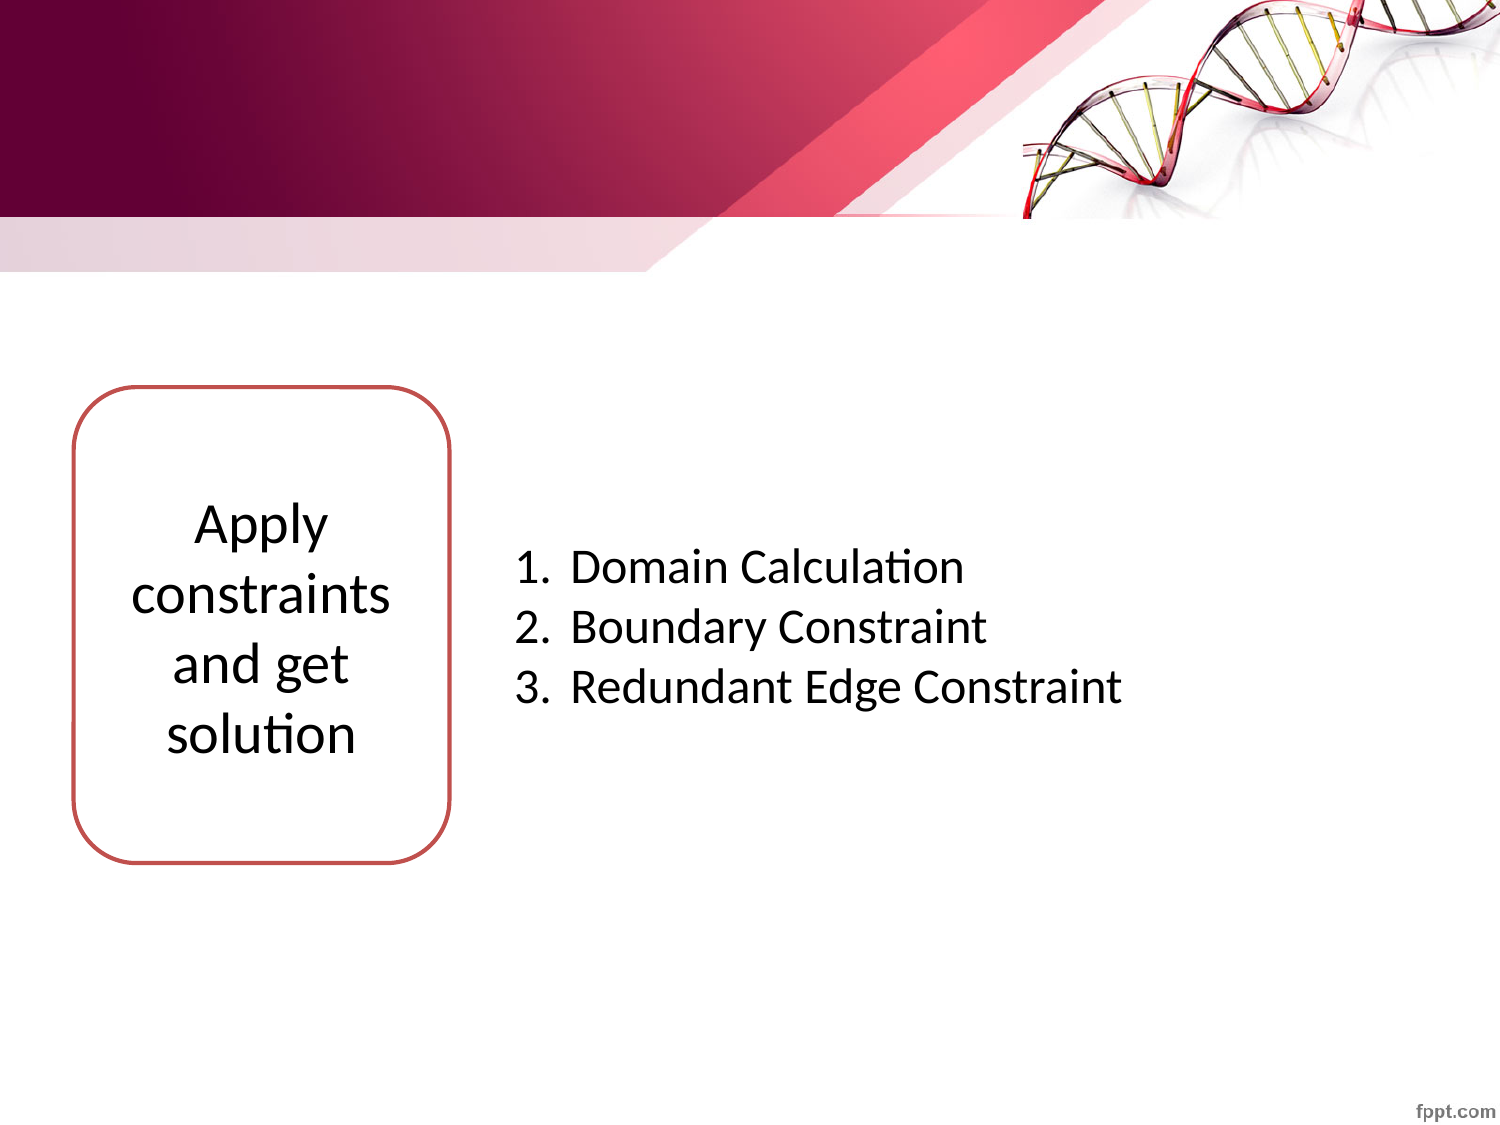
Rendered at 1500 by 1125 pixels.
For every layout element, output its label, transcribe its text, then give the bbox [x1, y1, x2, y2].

text_box Domain Calculation Boundary Constraint Redundant Edge Constraint [499, 526, 1327, 722]
text_box Apply constraints and get solution [71, 385, 452, 866]
picture [0, 0, 1500, 1125]
